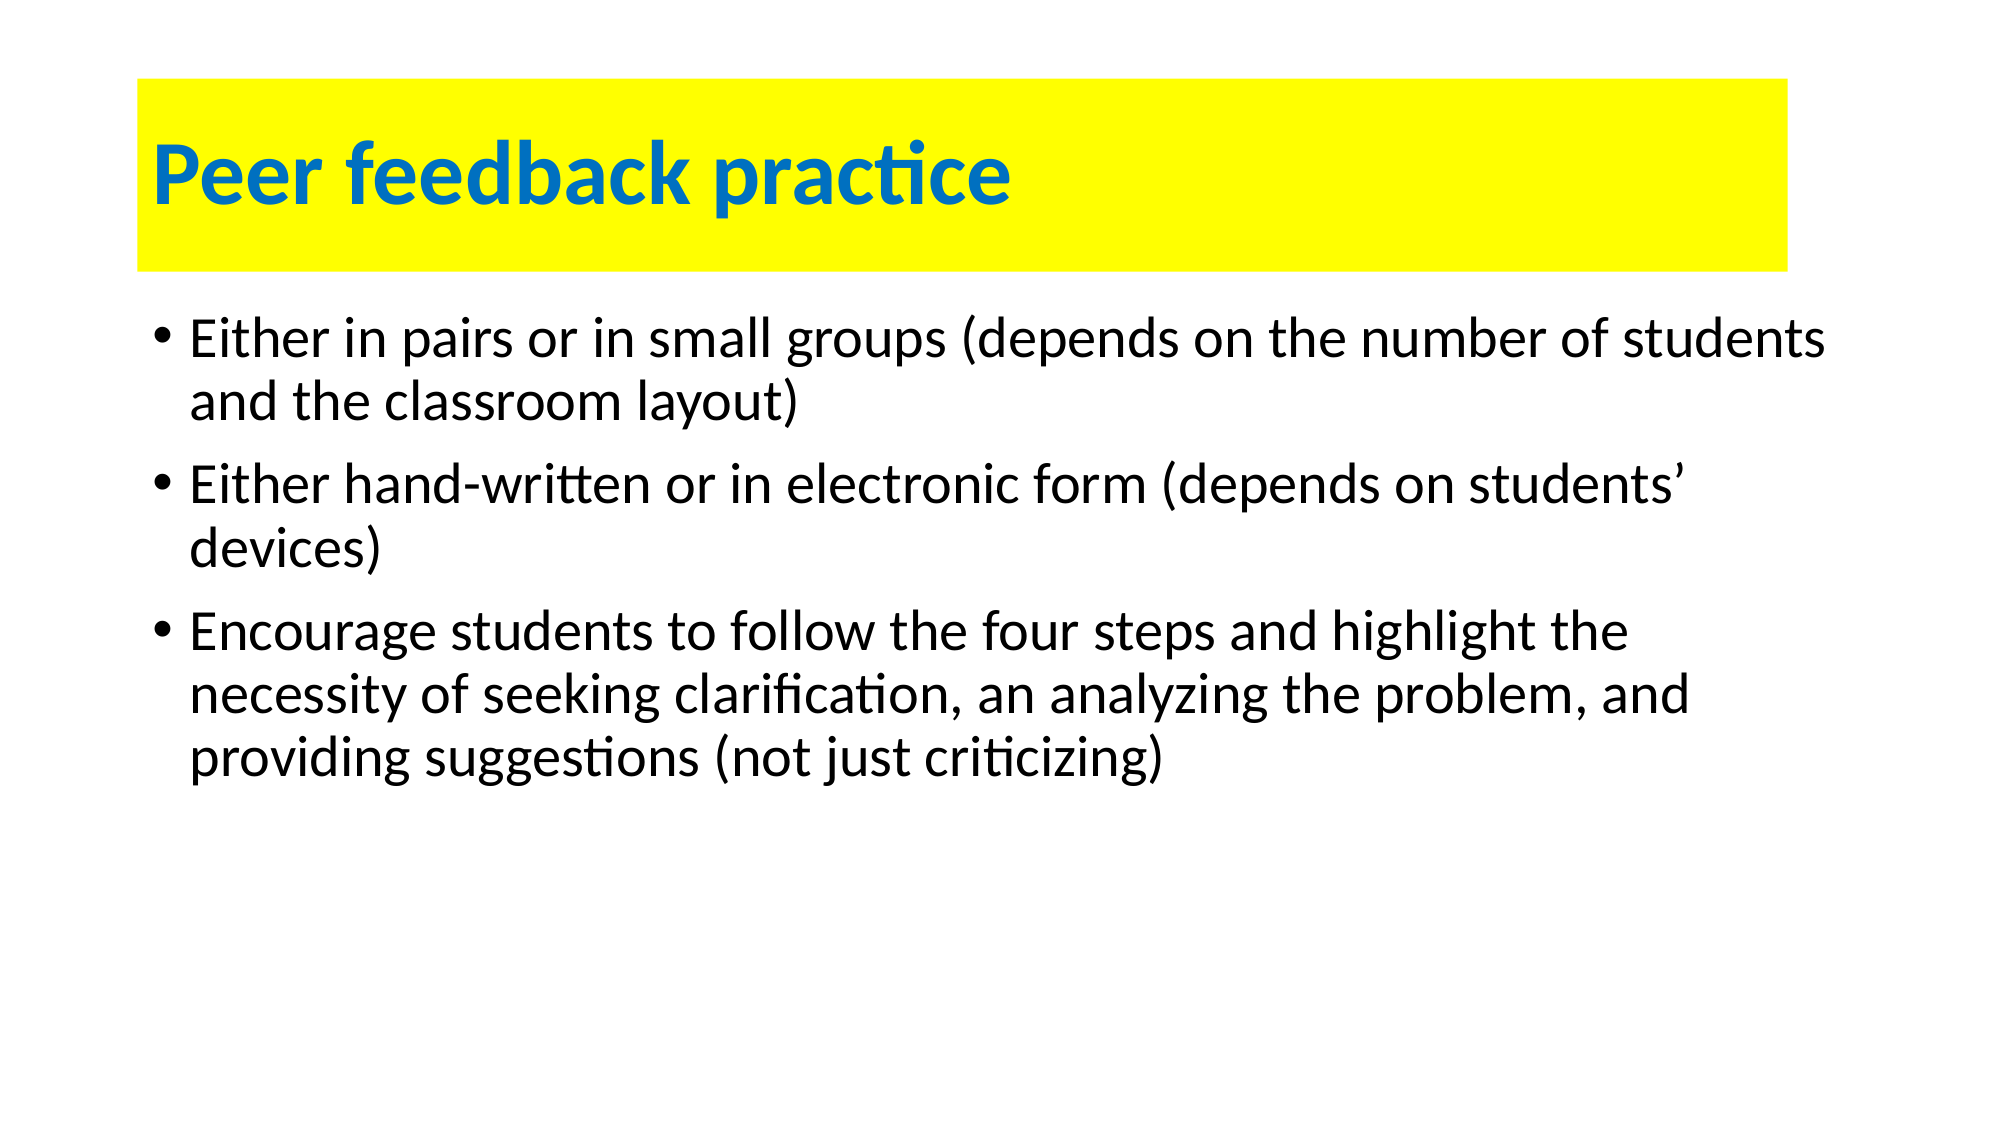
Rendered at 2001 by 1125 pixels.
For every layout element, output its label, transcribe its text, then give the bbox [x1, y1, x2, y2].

text_box Peer feedback practice [137, 78, 1788, 272]
list Either in pairs or in small groups (depends on the number of students and the classroom layout) Either hand-written or in electronic form (depends on students’ devices) Encourage students to follow the four steps and highlight the necessity of seeking clarification, an analyzing the problem, and providing suggestions (not just criticizing) [137, 299, 1863, 1014]
